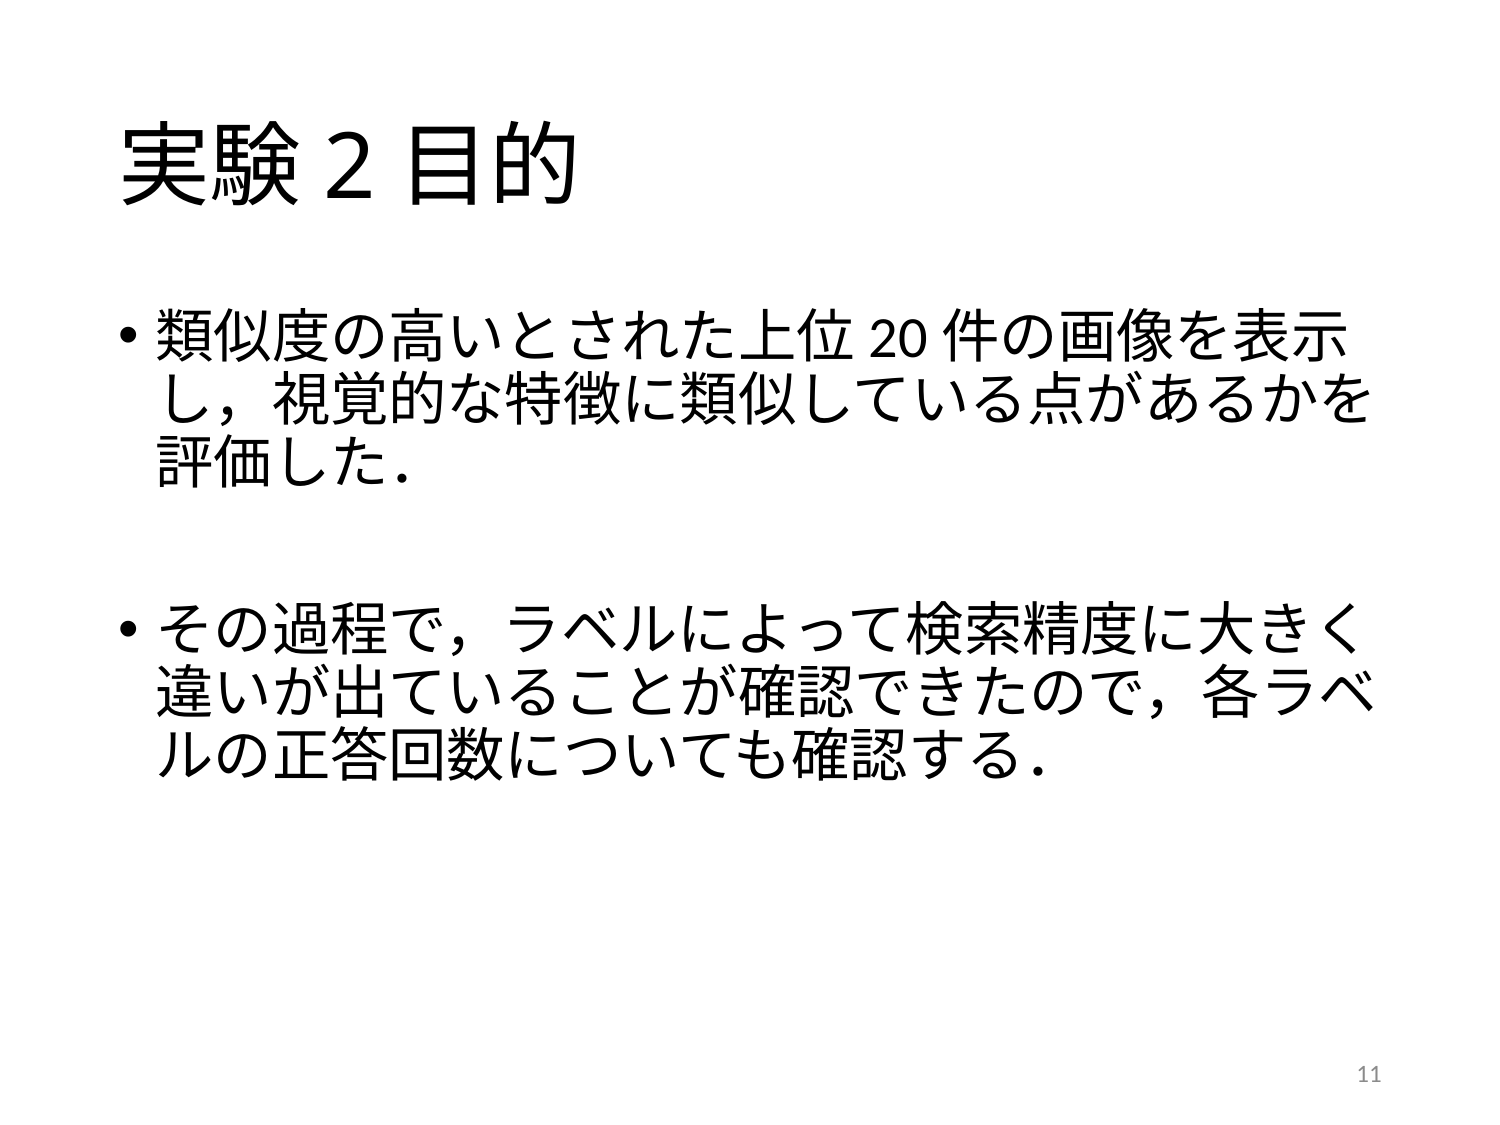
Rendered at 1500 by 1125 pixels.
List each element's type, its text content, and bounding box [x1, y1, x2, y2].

list 類似度の高いとされた上位20件の画像を表示し，視覚的な特徴に類似している点があるかを評価した． その過程で，ラベルによって検索精度に大きく違いが出ていることが確認できたので，各ラベルの正答回数についても確認する． [103, 299, 1397, 1014]
slide_number 11 [1059, 1042, 1397, 1103]
title 実験2目的 [103, 59, 1397, 278]
